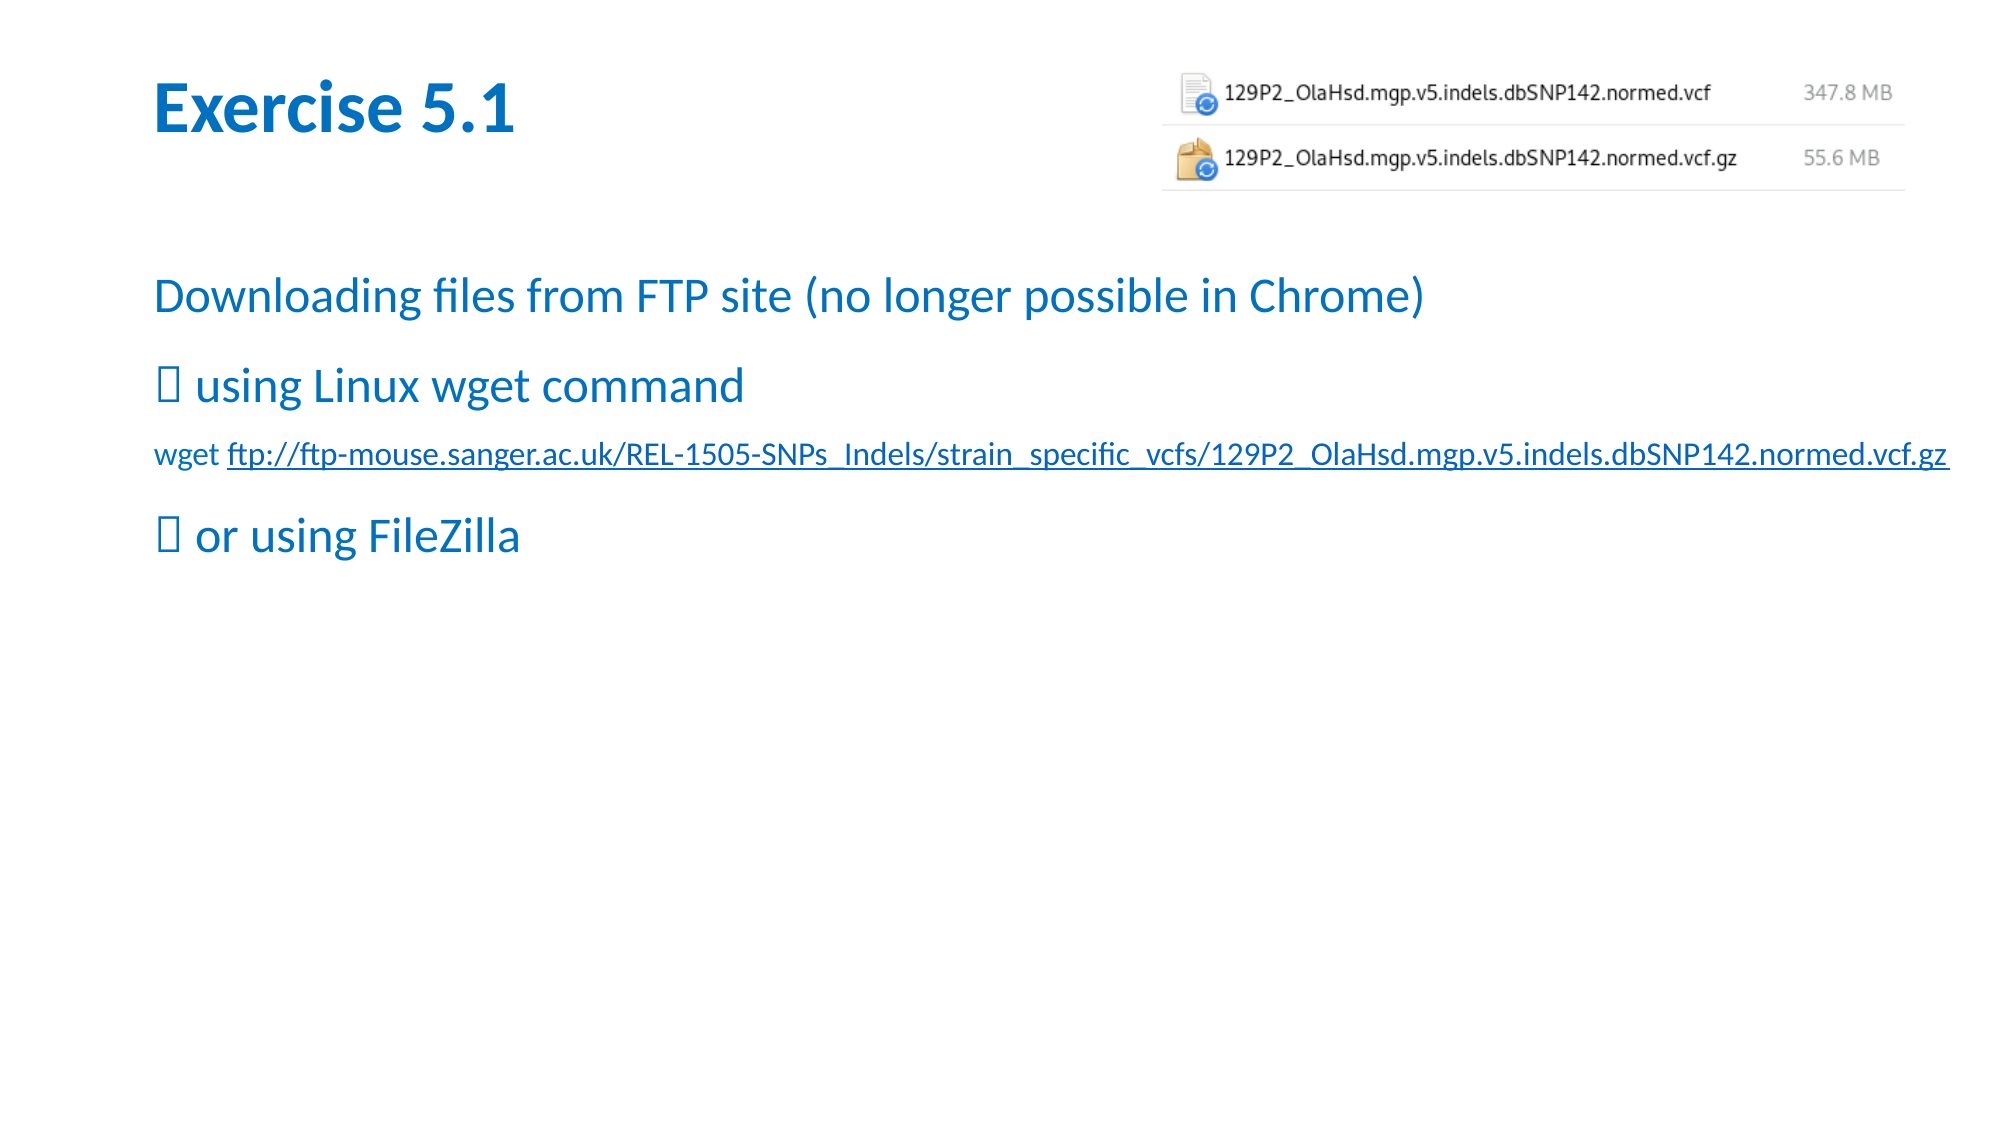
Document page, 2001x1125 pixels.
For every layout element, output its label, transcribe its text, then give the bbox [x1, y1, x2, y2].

title Exercise 5.1 [138, 0, 1864, 218]
picture [1162, 62, 1905, 191]
list Downloading files from FTP site (no longer possible in Chrome)  using Linux wget command wget ftp://ftp-mouse.sanger.ac.uk/REL-1505-SNPs_Indels/strain_specific_vcfs/129P2_OlaHsd.mgp.v5.indels.dbSNP142.normed.vcf.gz  or using FileZilla [138, 224, 1975, 1025]
